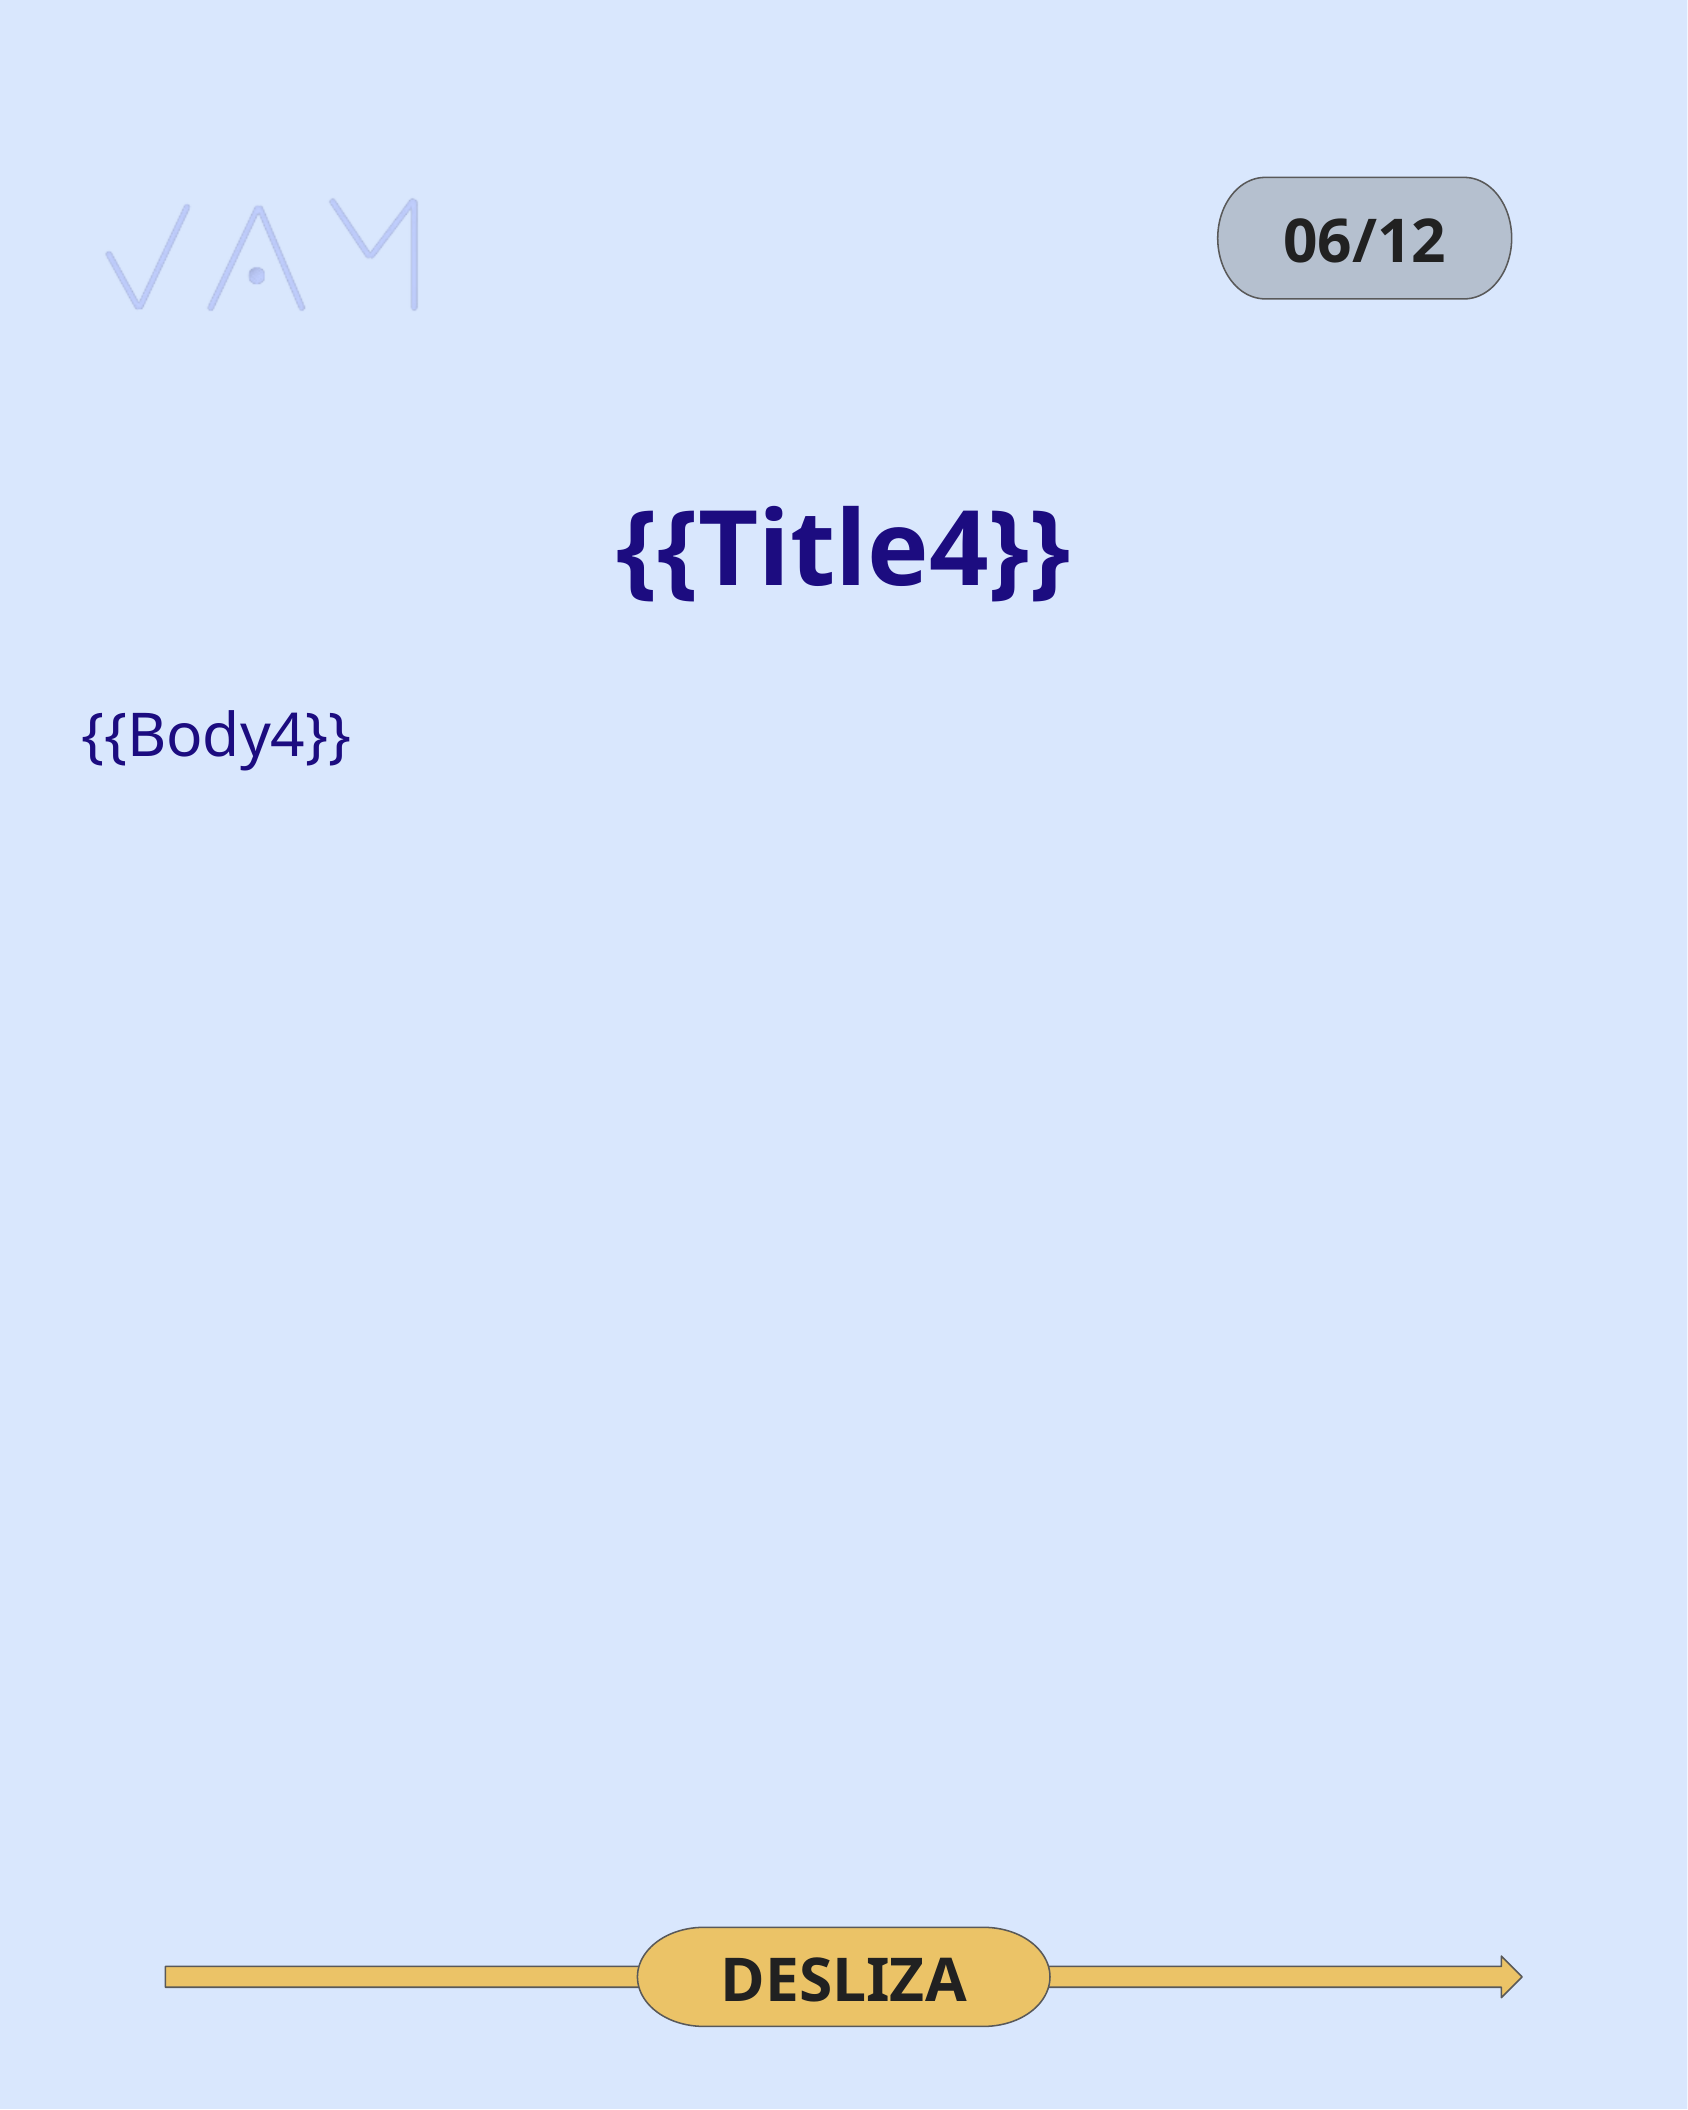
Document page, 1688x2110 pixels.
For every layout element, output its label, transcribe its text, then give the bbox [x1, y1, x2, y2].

text_box [1495, 191, 1512, 285]
text_box 06/12 [1234, 177, 1495, 299]
picture [57, 156, 471, 363]
title {{Title4}} [57, 426, 1630, 661]
text_box [1050, 1956, 1523, 1998]
text_box [165, 1966, 637, 1988]
list {{Body4}} [57, 661, 1630, 1899]
text_box DESLIZA [637, 1927, 1050, 2027]
text_box [1217, 192, 1234, 284]
